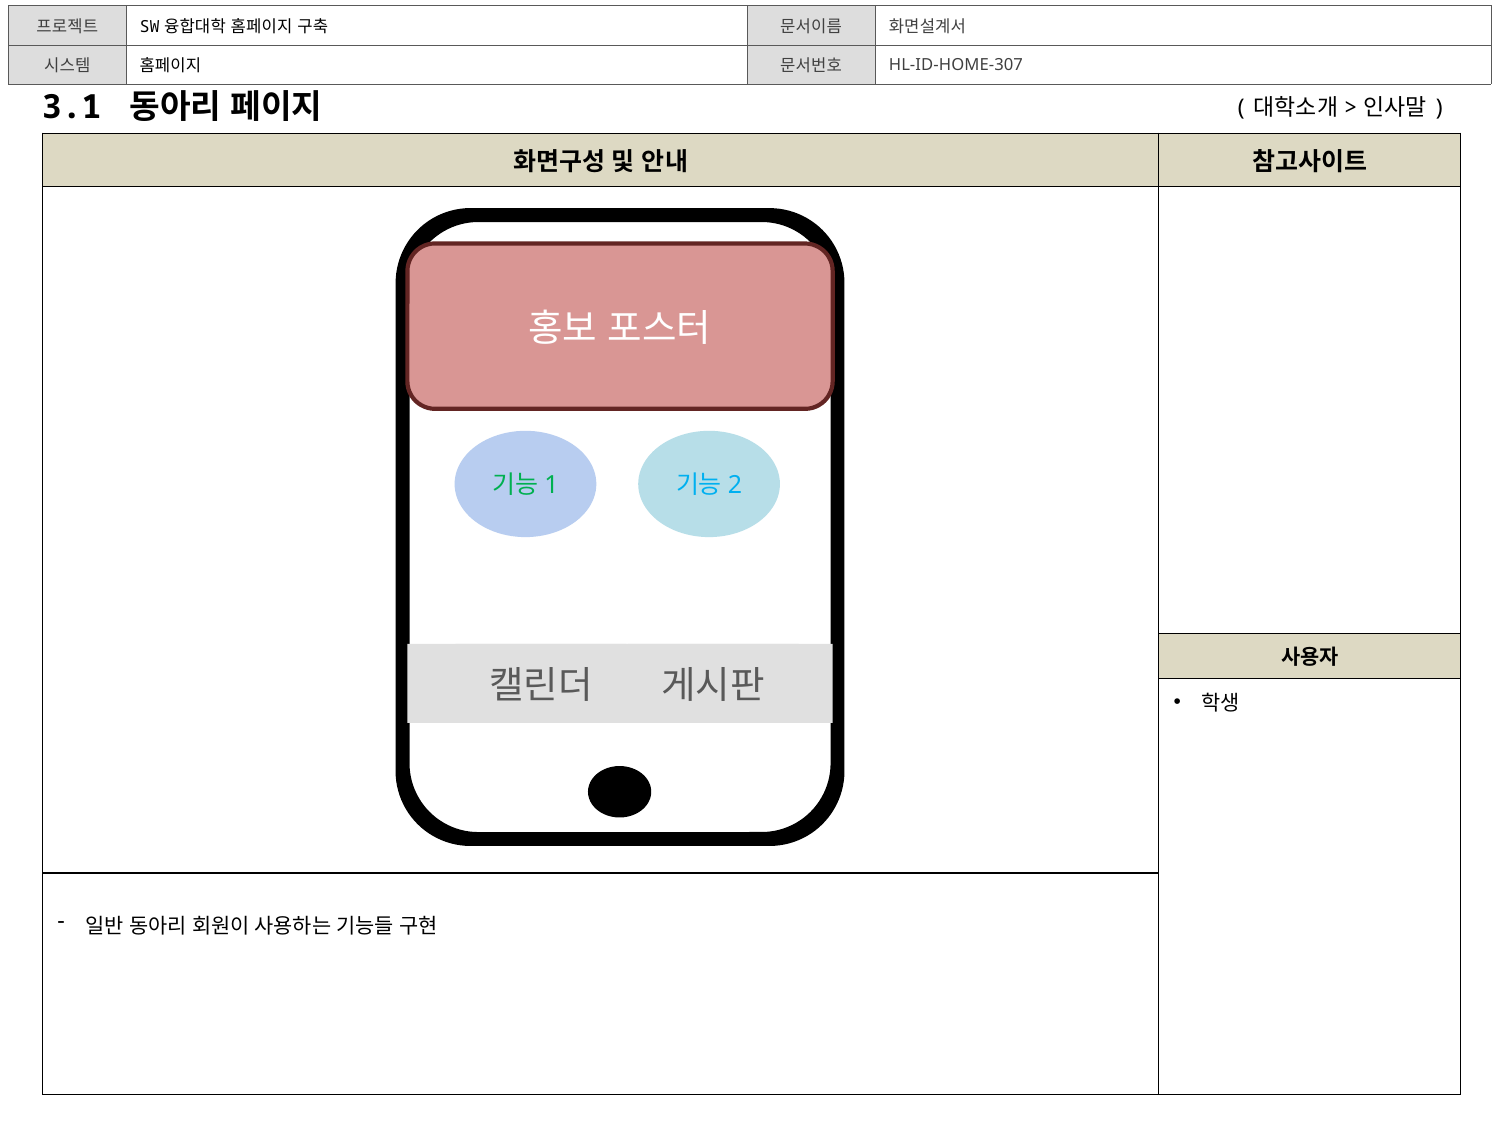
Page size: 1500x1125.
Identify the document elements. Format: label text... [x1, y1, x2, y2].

table_header 참고사이트 [1159, 134, 1460, 186]
text_box 3.1 동아리 페이지 [27, 77, 338, 133]
table_header 화면구성 및 안내 [43, 134, 1158, 186]
table_cell [1159, 187, 1460, 633]
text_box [395, 207, 845, 847]
table_cell 일반 동아리 회원이 사용하는 기능들 구현 [43, 874, 1158, 1094]
table_cell [43, 187, 1158, 872]
table_cell 학생 [1159, 679, 1460, 1094]
table_cell 사용자 [1159, 634, 1460, 678]
text_box (대학소개>인사말) [465, 85, 1461, 128]
